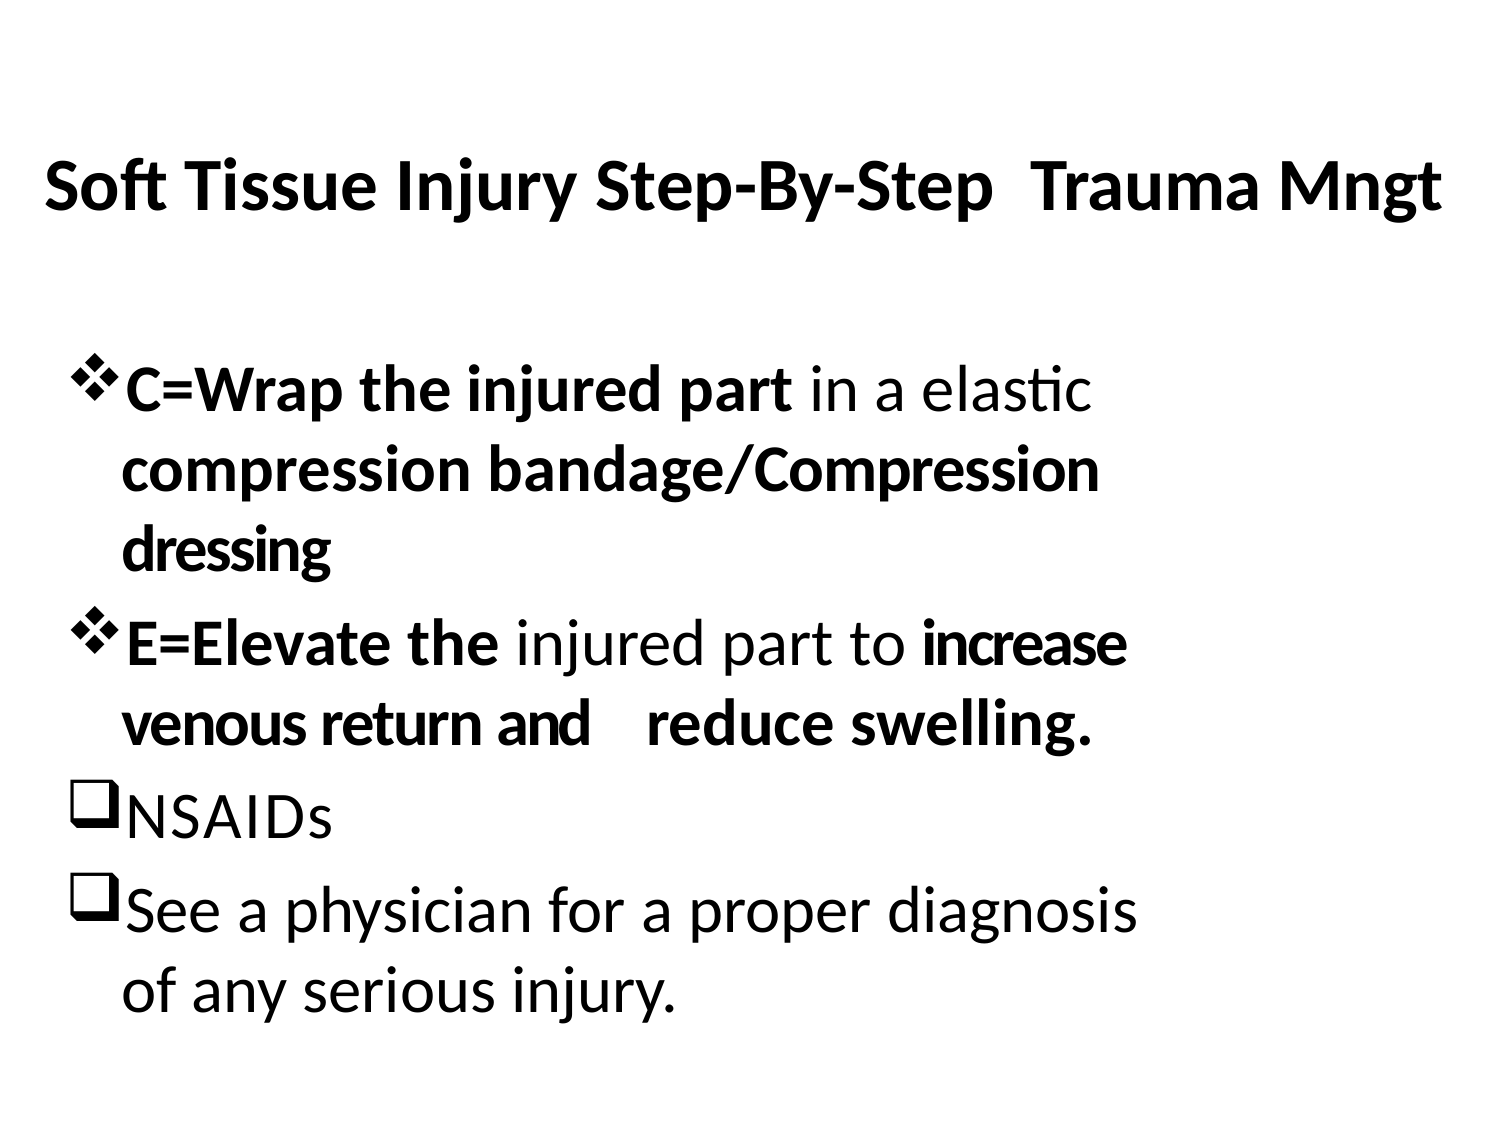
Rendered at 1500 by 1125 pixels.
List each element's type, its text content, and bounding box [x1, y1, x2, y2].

list C=Wrap the injured part in a elastic compression bandage/Compression dressing E=Elevate the injured part to increase venous return and reduce swelling. NSAIDs See a physician for a proper diagnosis of any serious injury. [50, 337, 1200, 1038]
title Soft Tissue Injury Step-By-Step Trauma Mngt [24, 112, 1463, 338]
